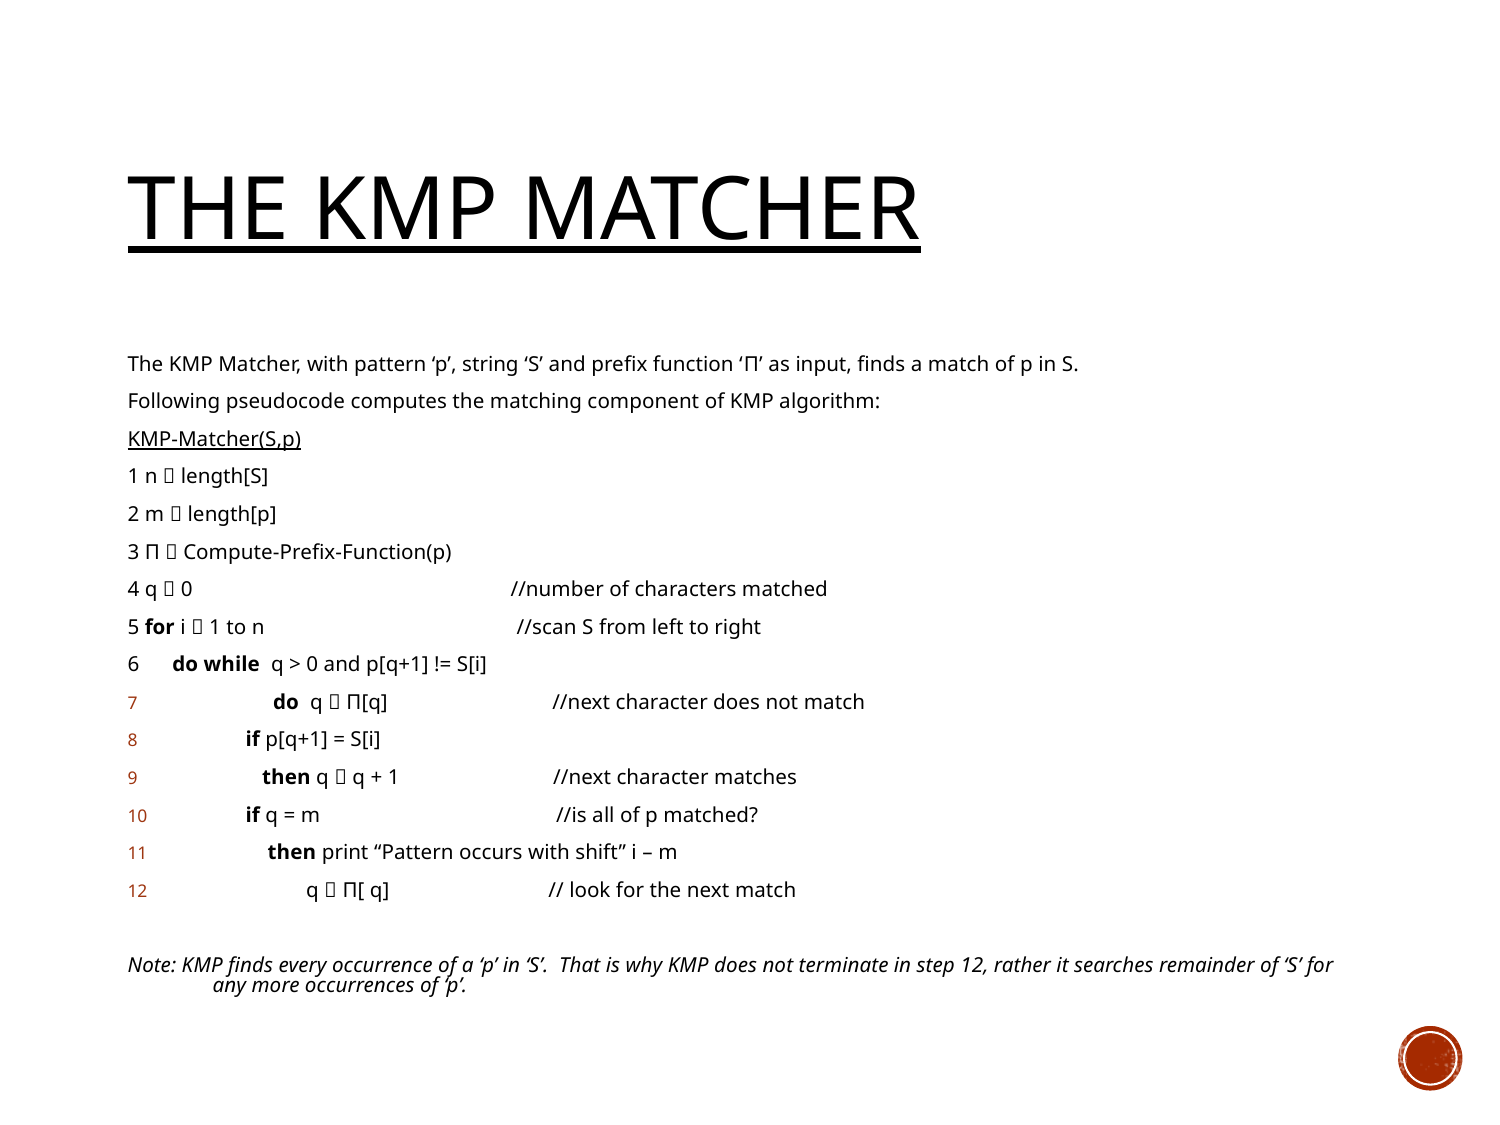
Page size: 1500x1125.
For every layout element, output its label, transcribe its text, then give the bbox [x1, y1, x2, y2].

list The KMP Matcher, with pattern ‘p’, string ‘S’ and prefix function ‘Π’ as input, finds a match of p in S. Following pseudocode computes the matching component of KMP algorithm: KMP-Matcher(S,p) 1 n  length[S] 2 m  length[p] 3 Π  Compute-Prefix-Function(p) 4 q  0 //number of characters matched 5 for i  1 to n //scan S from left to right 6 do while q > 0 and p[q+1] != S[i] do q  Π[q] //next character does not match if p[q+1] = S[i] then q  q + 1 //next character matches if q = m //is all of p matched? then print “Pattern occurs with shift” i – m q  Π[ q] // look for the next match Note: KMP finds every occurrence of a ‘p’ in ‘S’. That is why KMP does not terminate in step 12, rather it searches remainder of ‘S’ for any more occurrences of ‘p’. [112, 348, 1388, 1013]
title The KMP Matcher [112, 79, 1388, 344]
